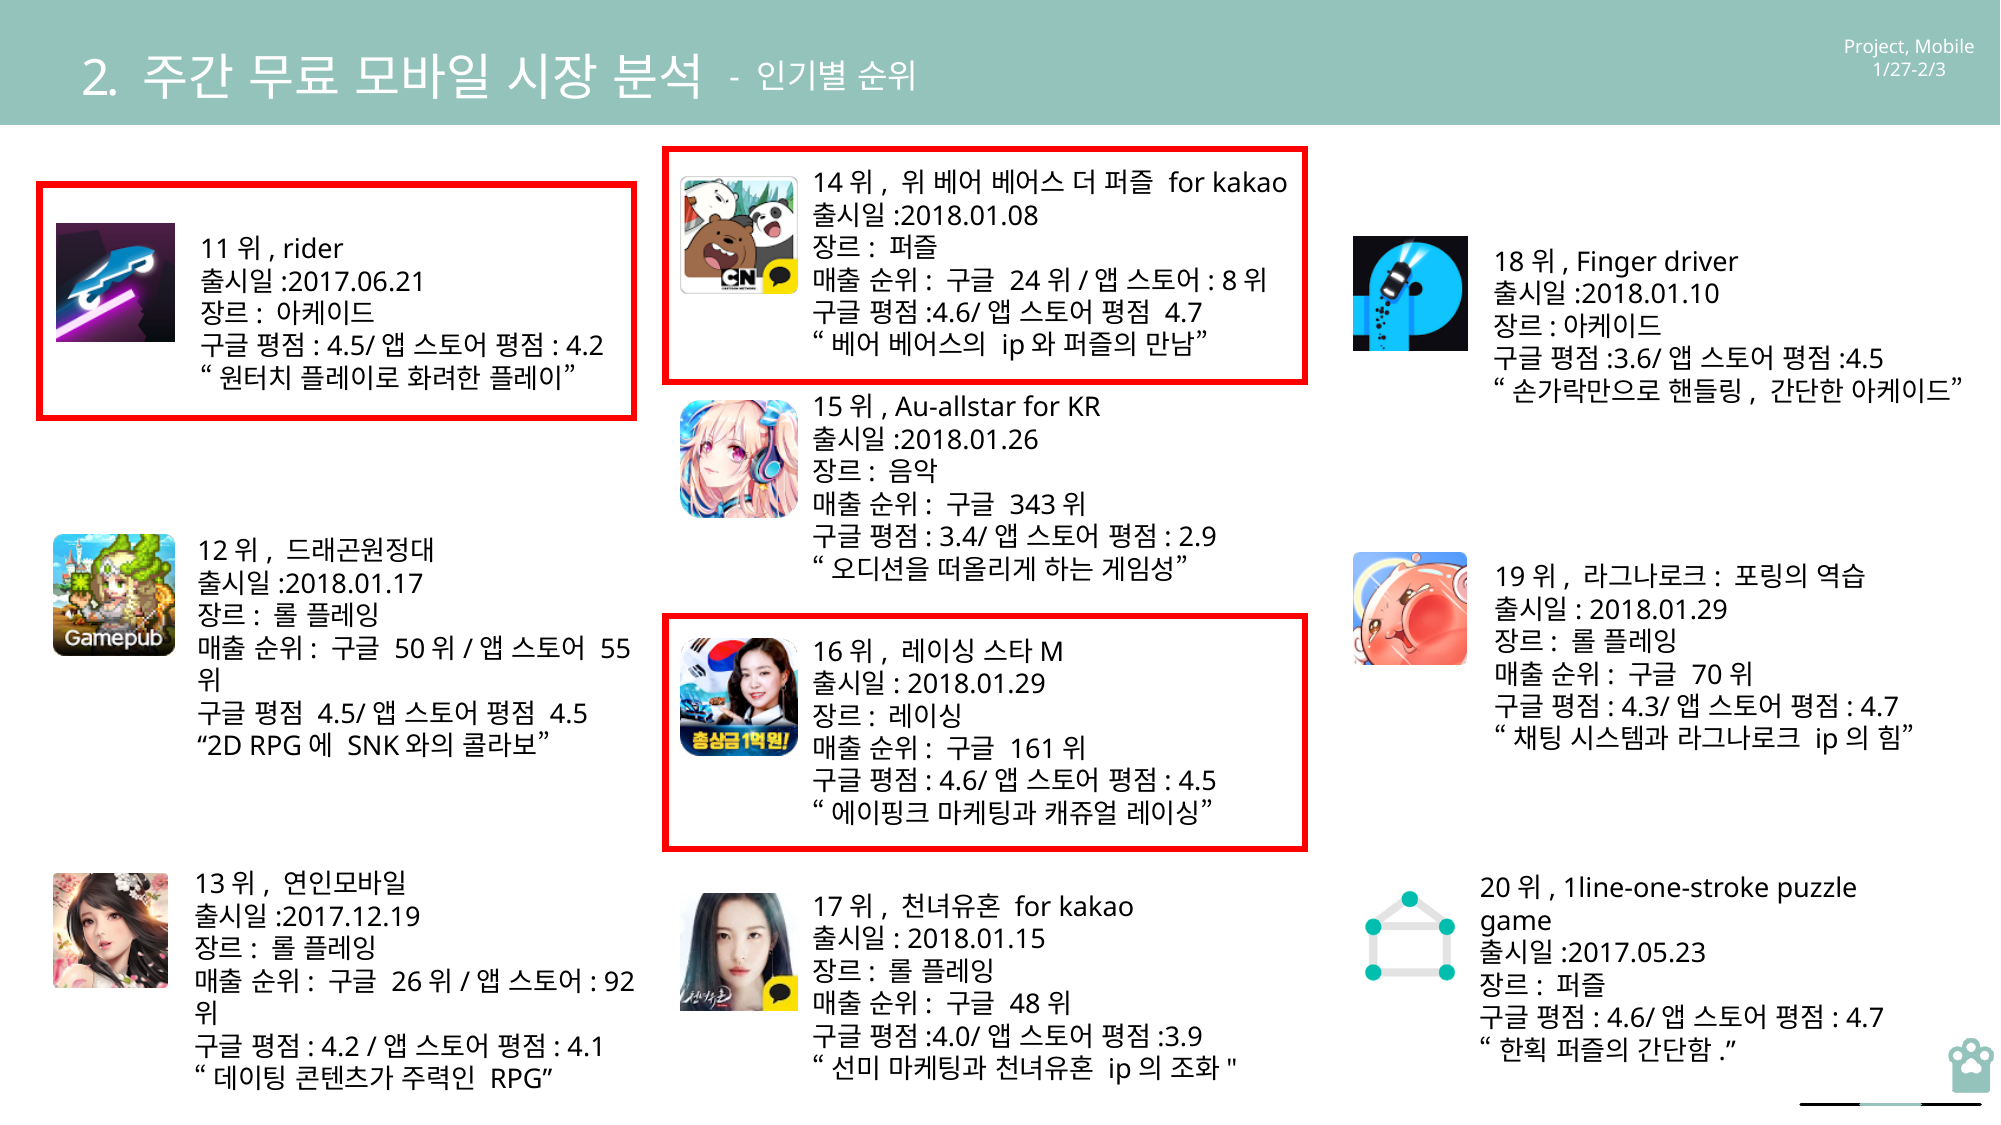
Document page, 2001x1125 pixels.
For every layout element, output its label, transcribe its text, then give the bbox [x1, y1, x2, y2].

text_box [1353, 552, 1966, 765]
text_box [1353, 236, 1996, 417]
text_box [39, 183, 635, 419]
text_box - 인기별 순위 [714, 47, 934, 103]
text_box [680, 382, 1284, 595]
text_box [664, 615, 1306, 850]
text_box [1353, 863, 1952, 1076]
text_box [664, 148, 1306, 383]
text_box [53, 859, 666, 1072]
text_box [680, 626, 1284, 839]
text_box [680, 881, 1284, 1094]
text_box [53, 526, 669, 739]
text_box 2. 주간 무료 모바일 시장 분석 [66, 37, 720, 113]
picture [1936, 1034, 2001, 1105]
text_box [680, 158, 1320, 371]
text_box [56, 224, 671, 404]
